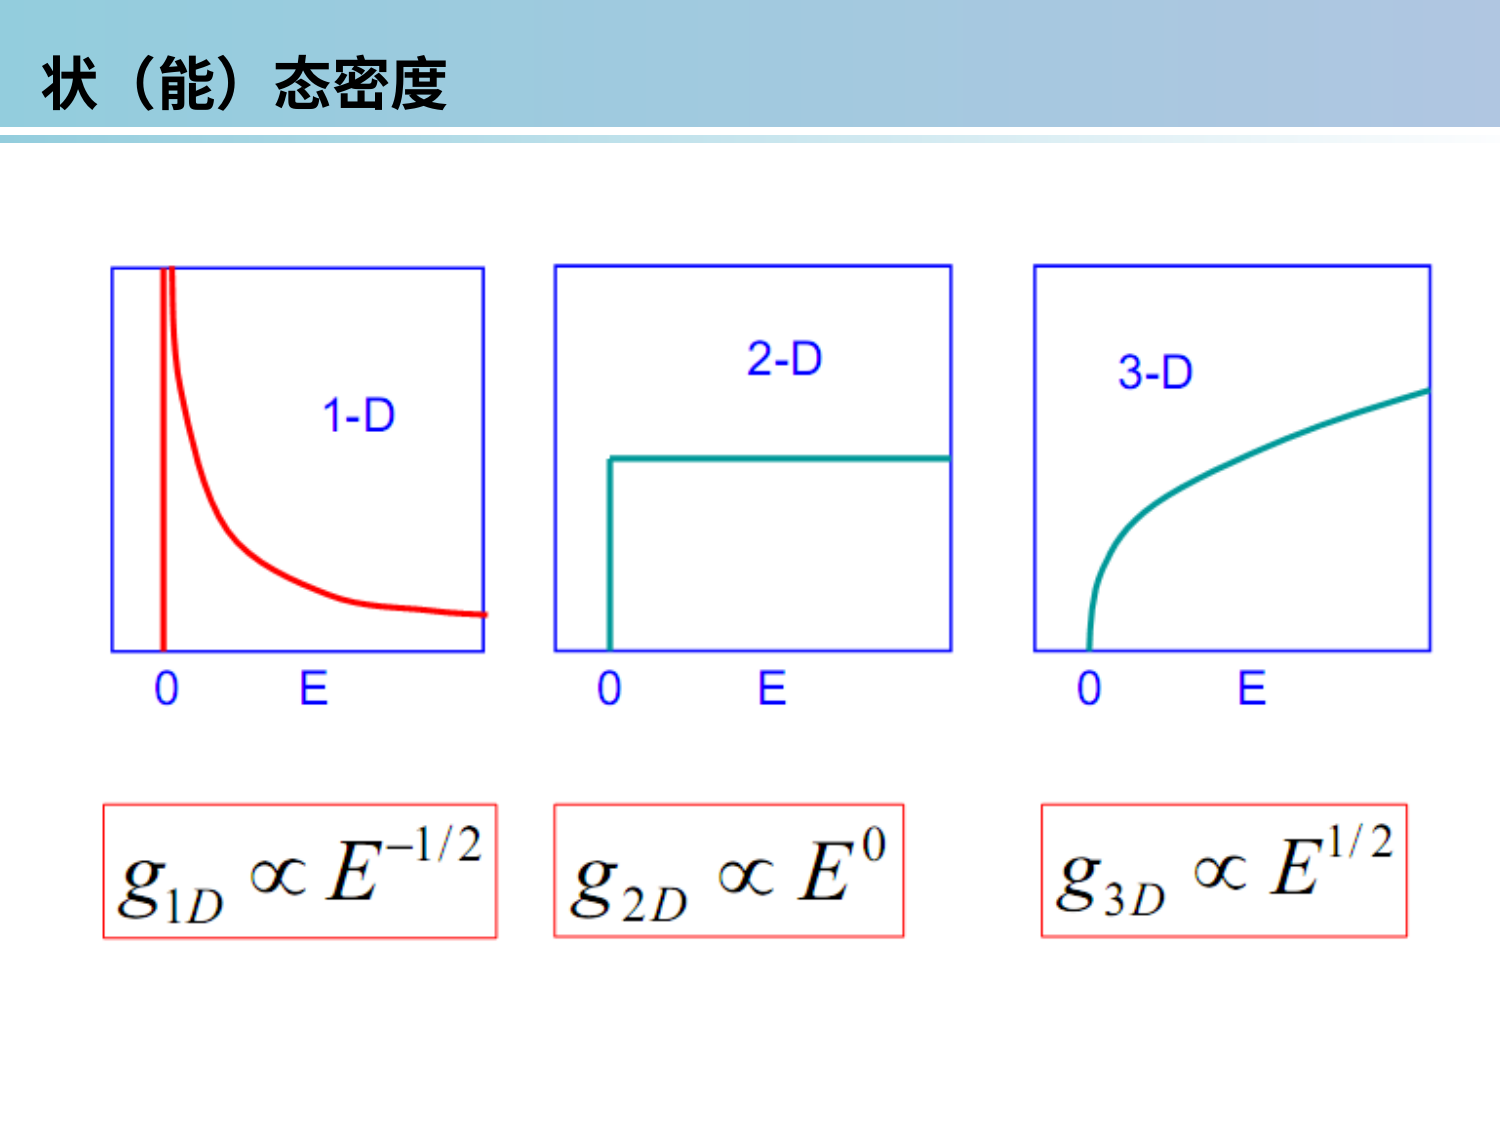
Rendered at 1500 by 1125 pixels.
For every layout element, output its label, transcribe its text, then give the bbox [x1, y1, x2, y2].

text_box 状（能）态密度 [26, 39, 1226, 128]
picture [68, 234, 1451, 943]
